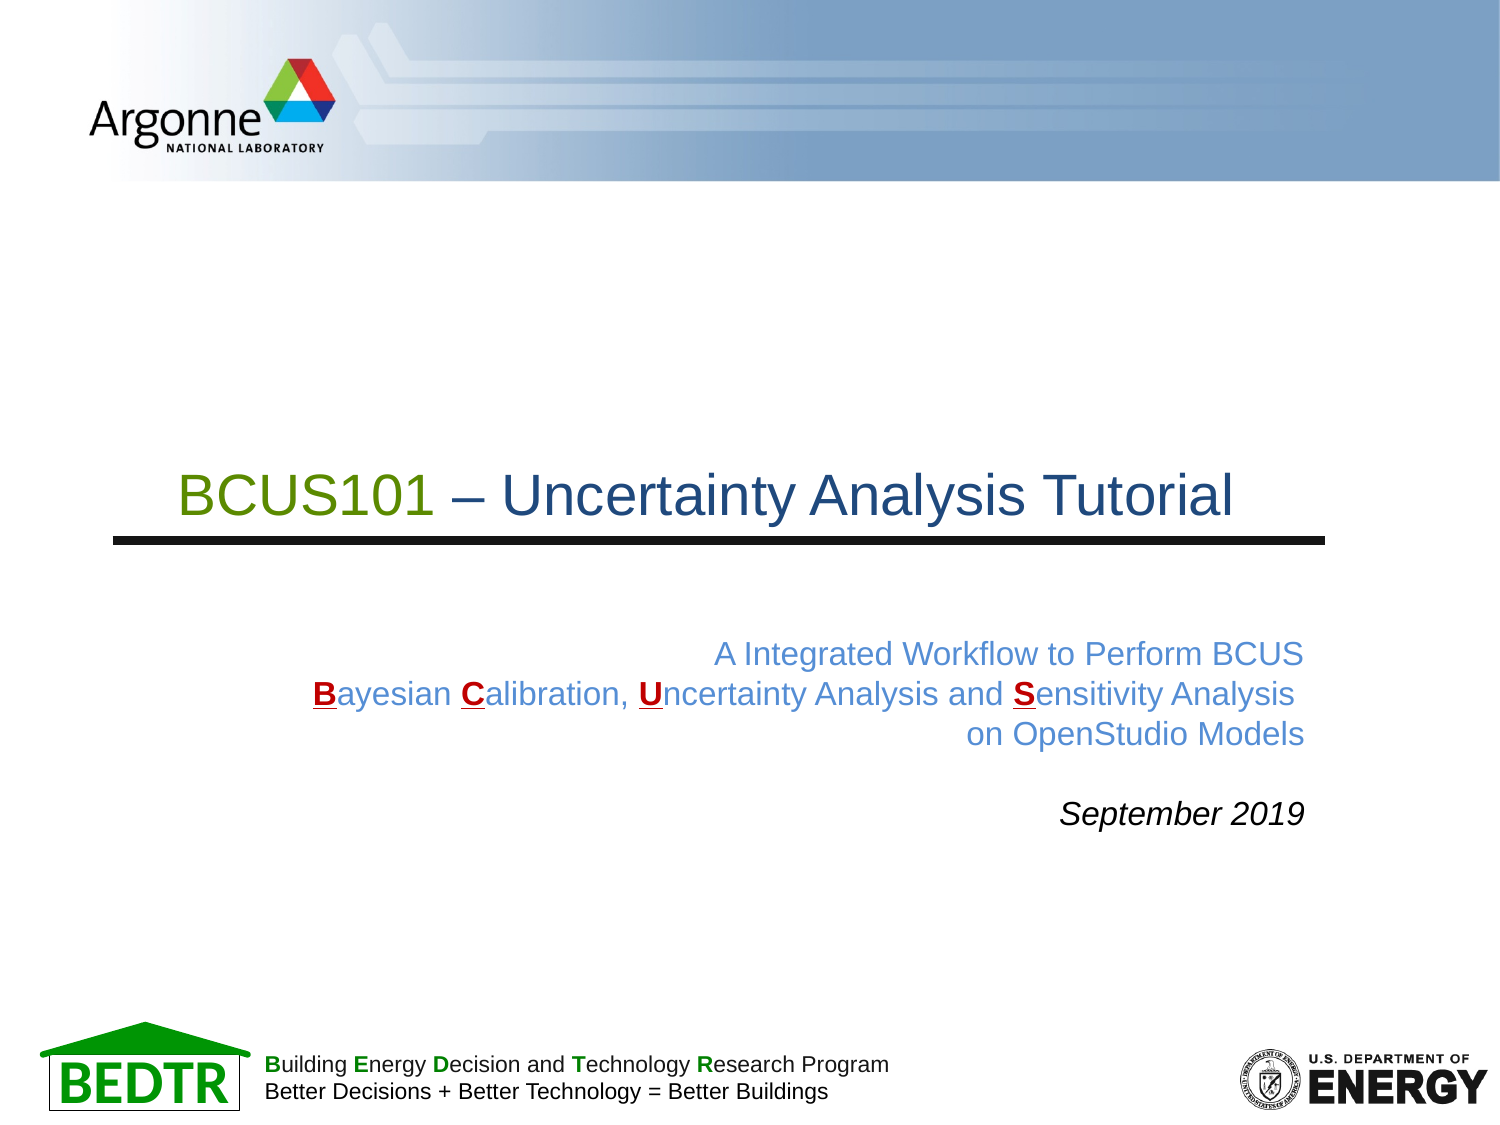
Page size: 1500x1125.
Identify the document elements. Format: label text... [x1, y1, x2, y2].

picture [0, 0, 1500, 182]
text_box A Integrated Workflow to Perform BCUS Bayesian Calibration, Uncertainty Analysis and Sensitivity Analysis on OpenStudio Models September 2019 [217, 624, 1320, 840]
picture [1240, 1049, 1488, 1110]
title BCUS101 – Uncertainty Analysis Tutorial [162, 449, 1500, 541]
